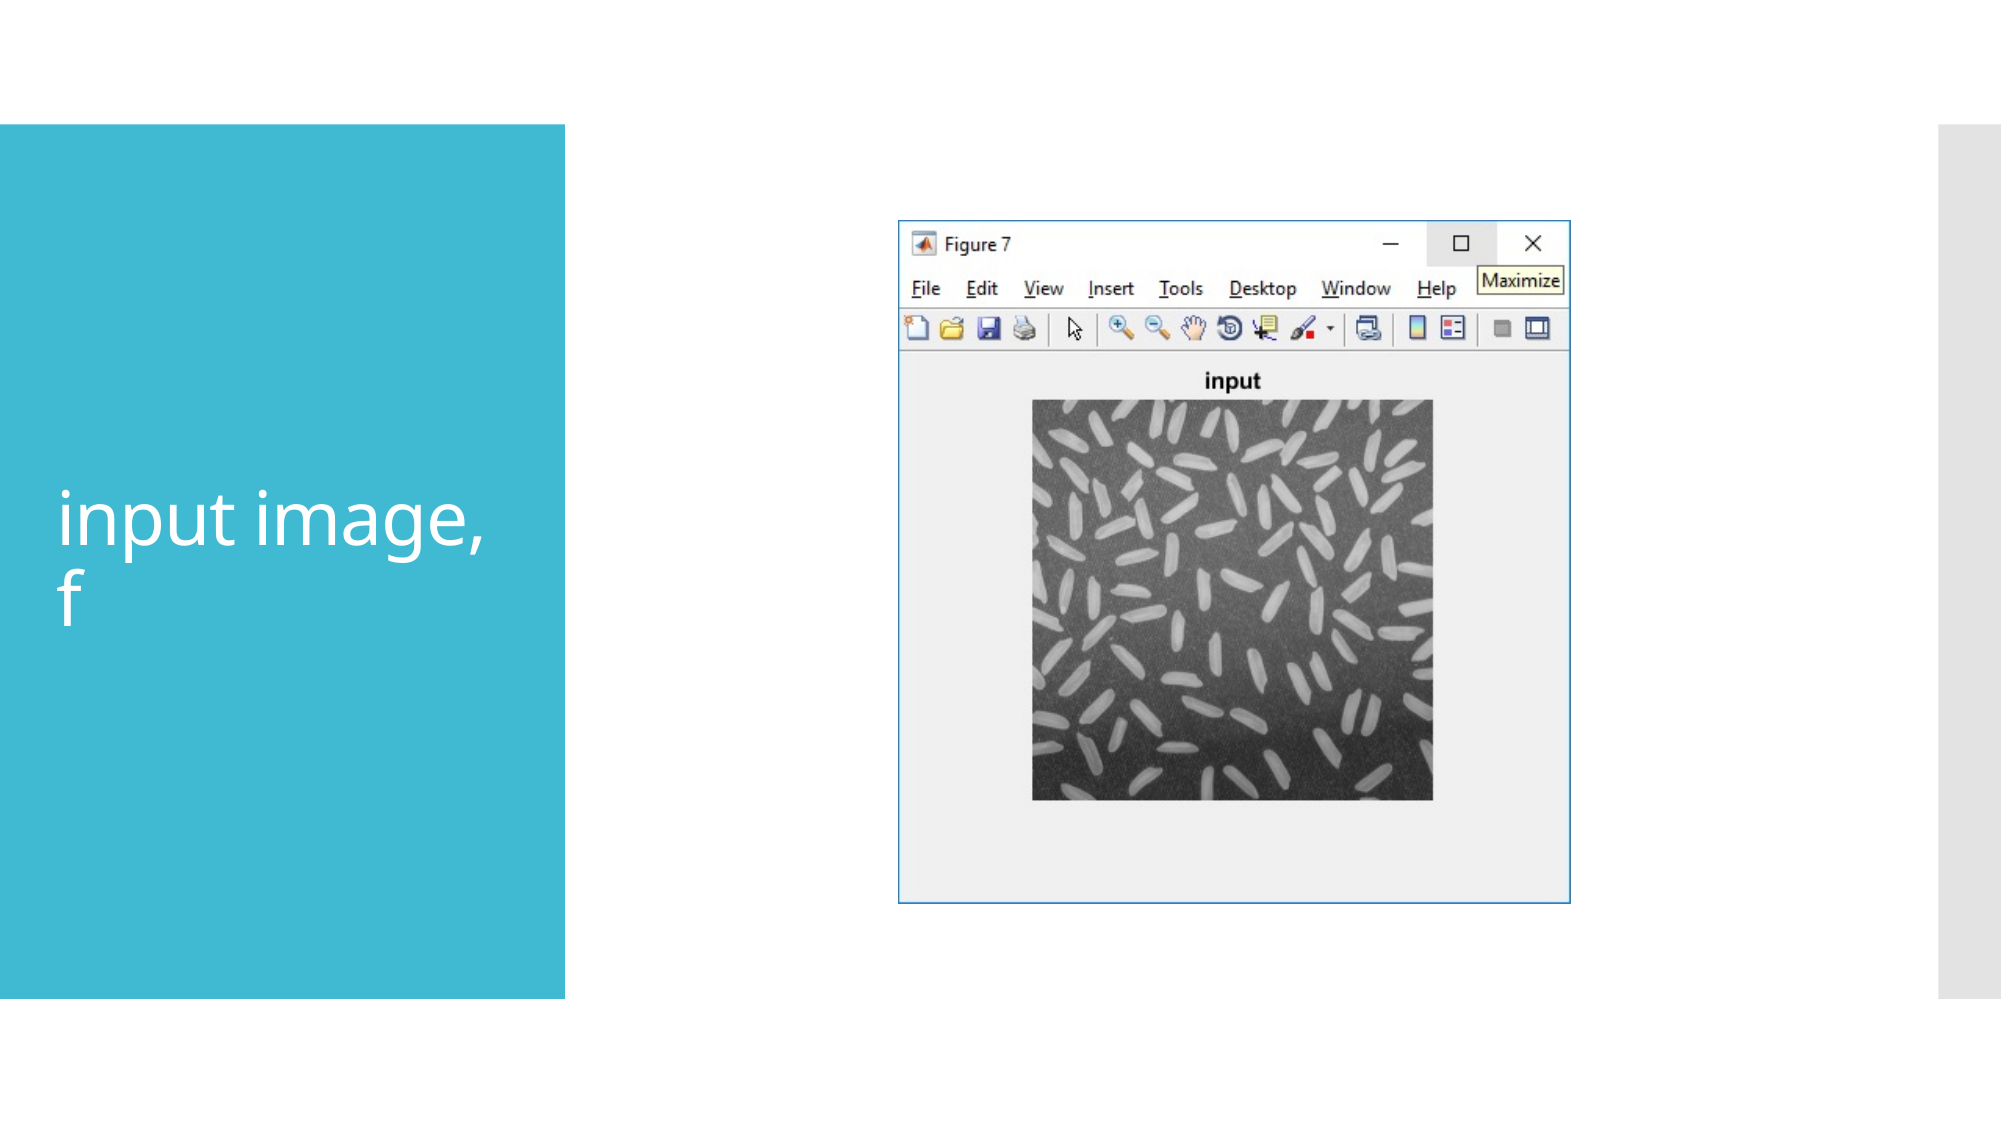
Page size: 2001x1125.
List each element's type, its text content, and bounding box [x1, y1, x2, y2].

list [898, 220, 1571, 904]
title input image, f [41, 184, 525, 940]
